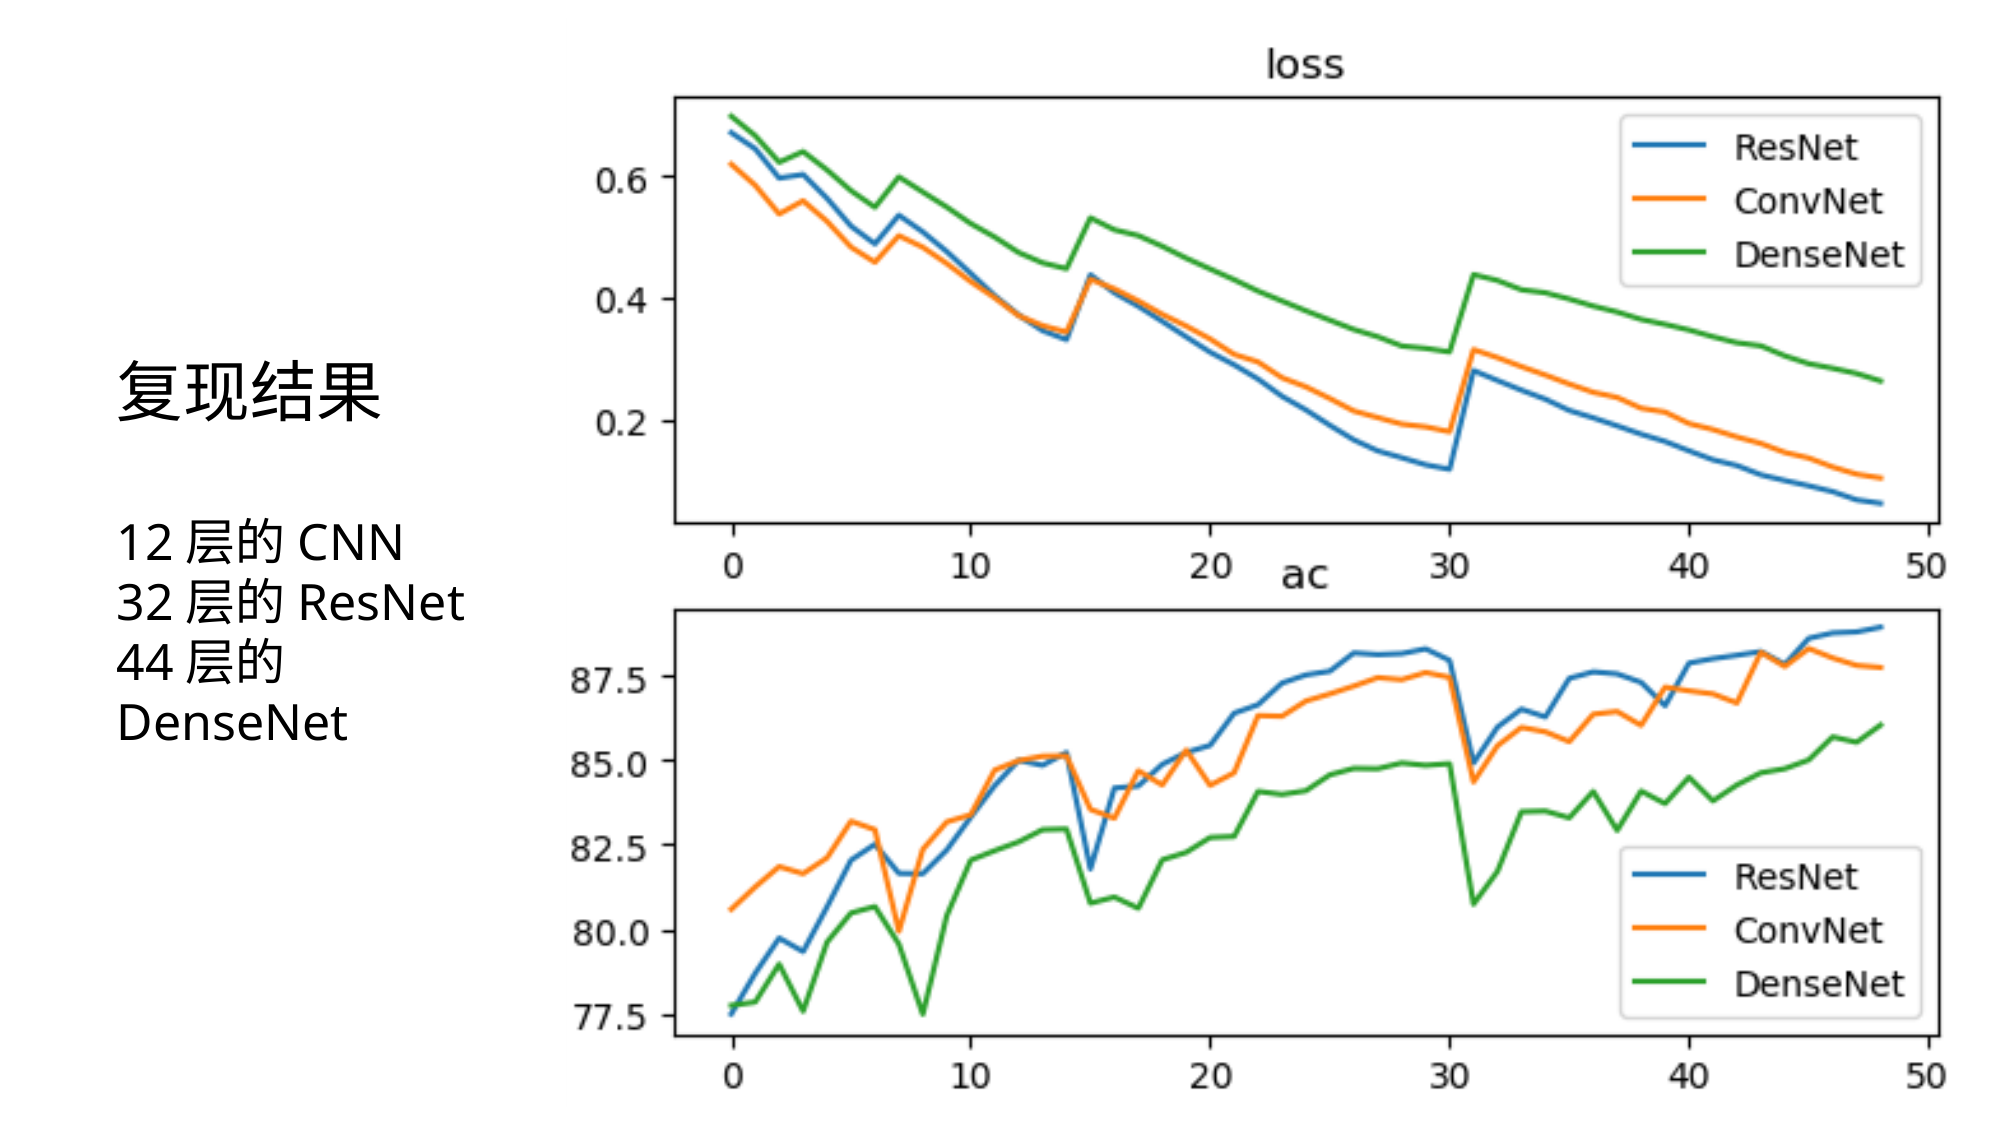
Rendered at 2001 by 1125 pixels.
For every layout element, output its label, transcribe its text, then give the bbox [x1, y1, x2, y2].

text_box 复现结果 12层的CNN 32层的ResNet 44层的DenseNet [101, 342, 528, 758]
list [565, 18, 2000, 1107]
